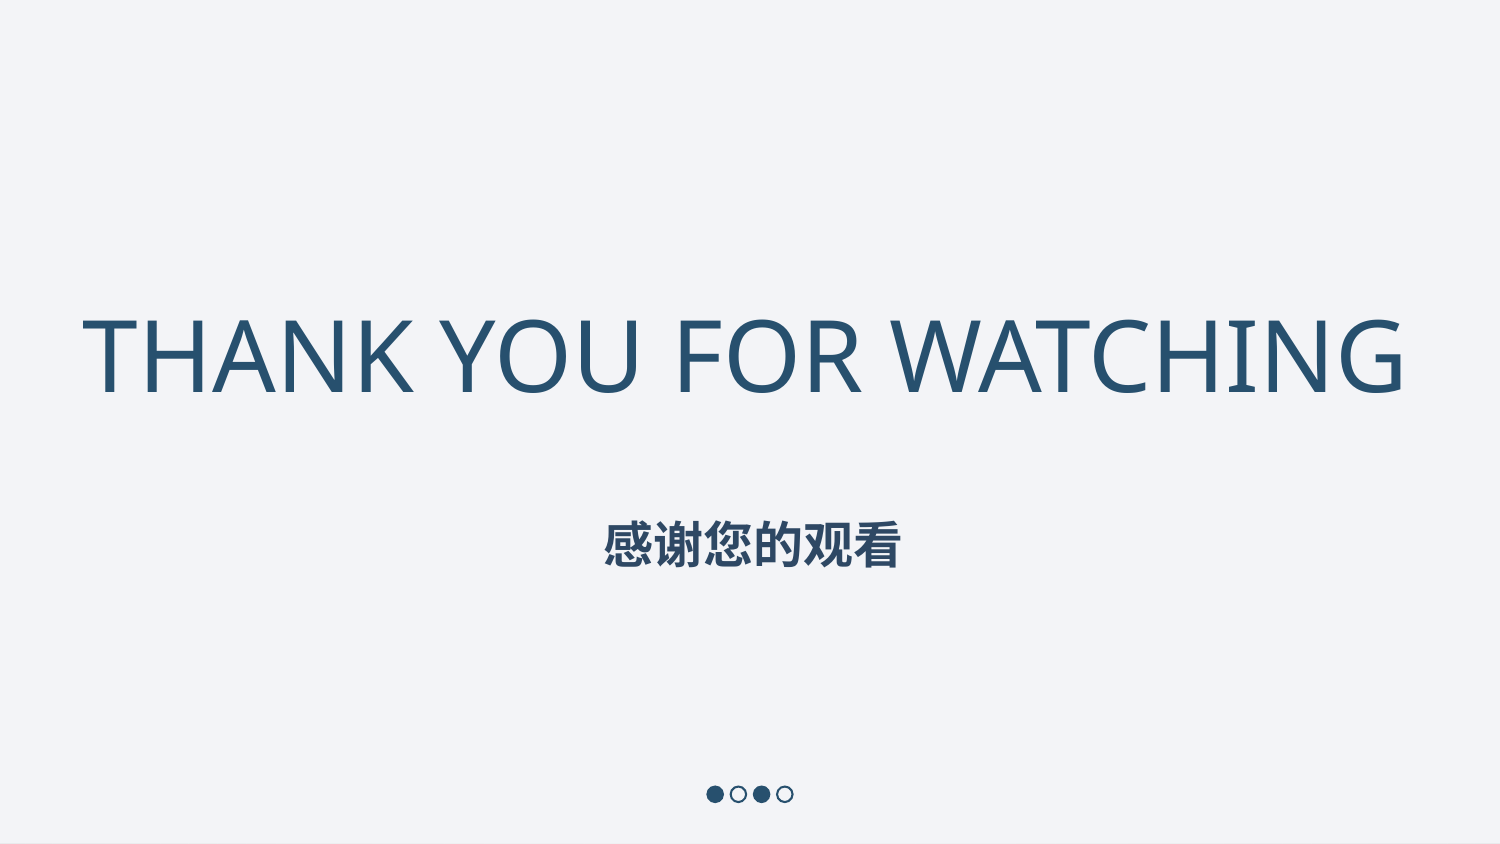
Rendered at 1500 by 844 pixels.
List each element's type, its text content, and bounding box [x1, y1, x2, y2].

text_box 感谢您的观看 [506, 505, 1002, 581]
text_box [707, 786, 793, 803]
text_box THANK YOU FOR WATCHING [67, 285, 1425, 421]
